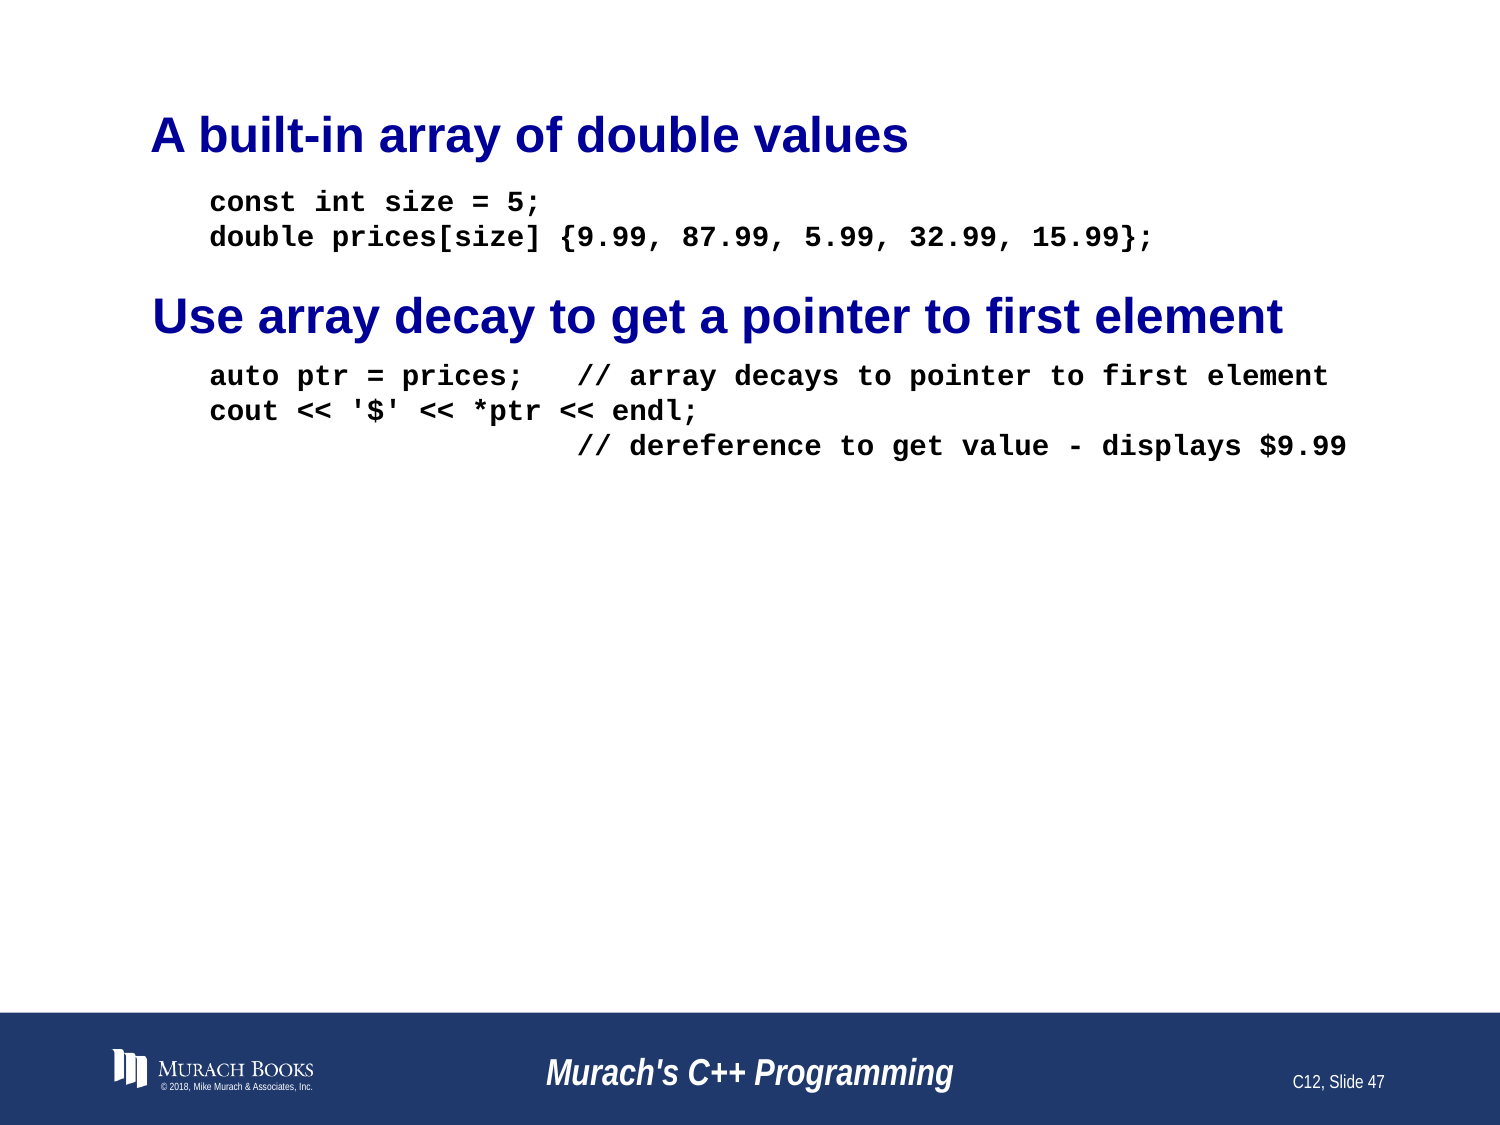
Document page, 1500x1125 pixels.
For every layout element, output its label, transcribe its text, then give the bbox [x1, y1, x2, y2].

slide_number C12, Slide 47 [1087, 1025, 1400, 1100]
footer © 2018, Mike Murach & Associates, Inc. [12, 1025, 463, 1100]
slide_number Murach's C++ Programming [463, 1025, 1050, 1100]
list const int size = 5; double prices[size] {9.99, 87.99, 5.99, 32.99, 15.99}; Use array decay to get a pointer to first element auto ptr = prices; // array decays to pointer to first element cout << '$' << *ptr << endl; // dereference to get value - displays $9.99 [137, 174, 1375, 975]
title A built-in array of double values [150, 102, 1350, 164]
